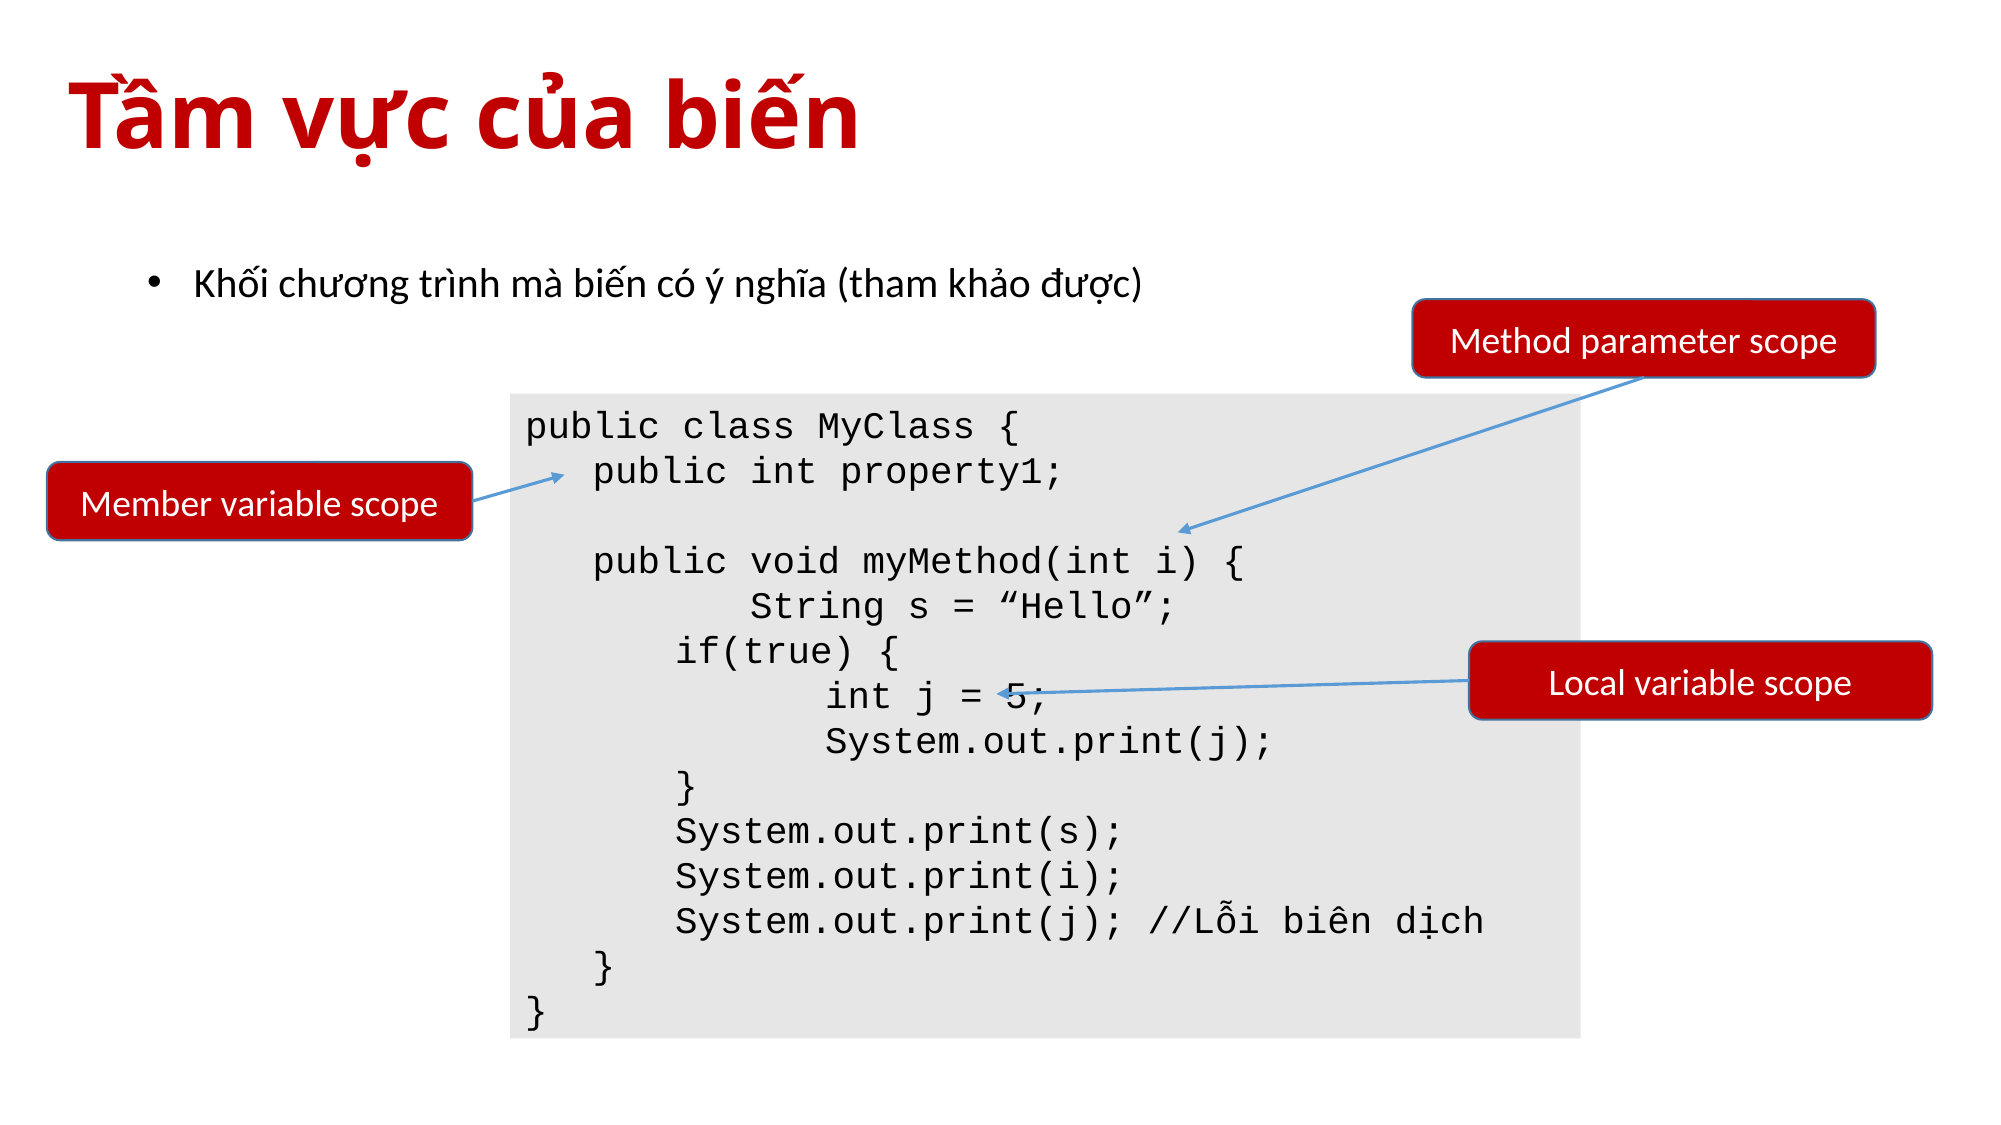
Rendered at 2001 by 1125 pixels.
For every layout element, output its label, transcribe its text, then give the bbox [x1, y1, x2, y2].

title Tầm vực của biến [67, 90, 1933, 151]
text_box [1177, 377, 1644, 533]
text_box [472, 474, 565, 502]
text_box Local variable scope [1467, 640, 1934, 721]
text_box Method parameter scope [1411, 298, 1877, 379]
text_box public class MyClass { public int property1; public void myMethod(int i) { String s = “Hello”; if(true) { int j = 5; System.out.print(j); } System.out.print(s); System.out.print(i); System.out.print(j); //Lỗi biên dịch } } [510, 393, 1581, 1039]
text_box Khối chương trình mà biến có ý nghĩa (tham khảo được) [132, 198, 1160, 414]
text_box Member variable scope [45, 460, 474, 542]
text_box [996, 680, 1470, 694]
